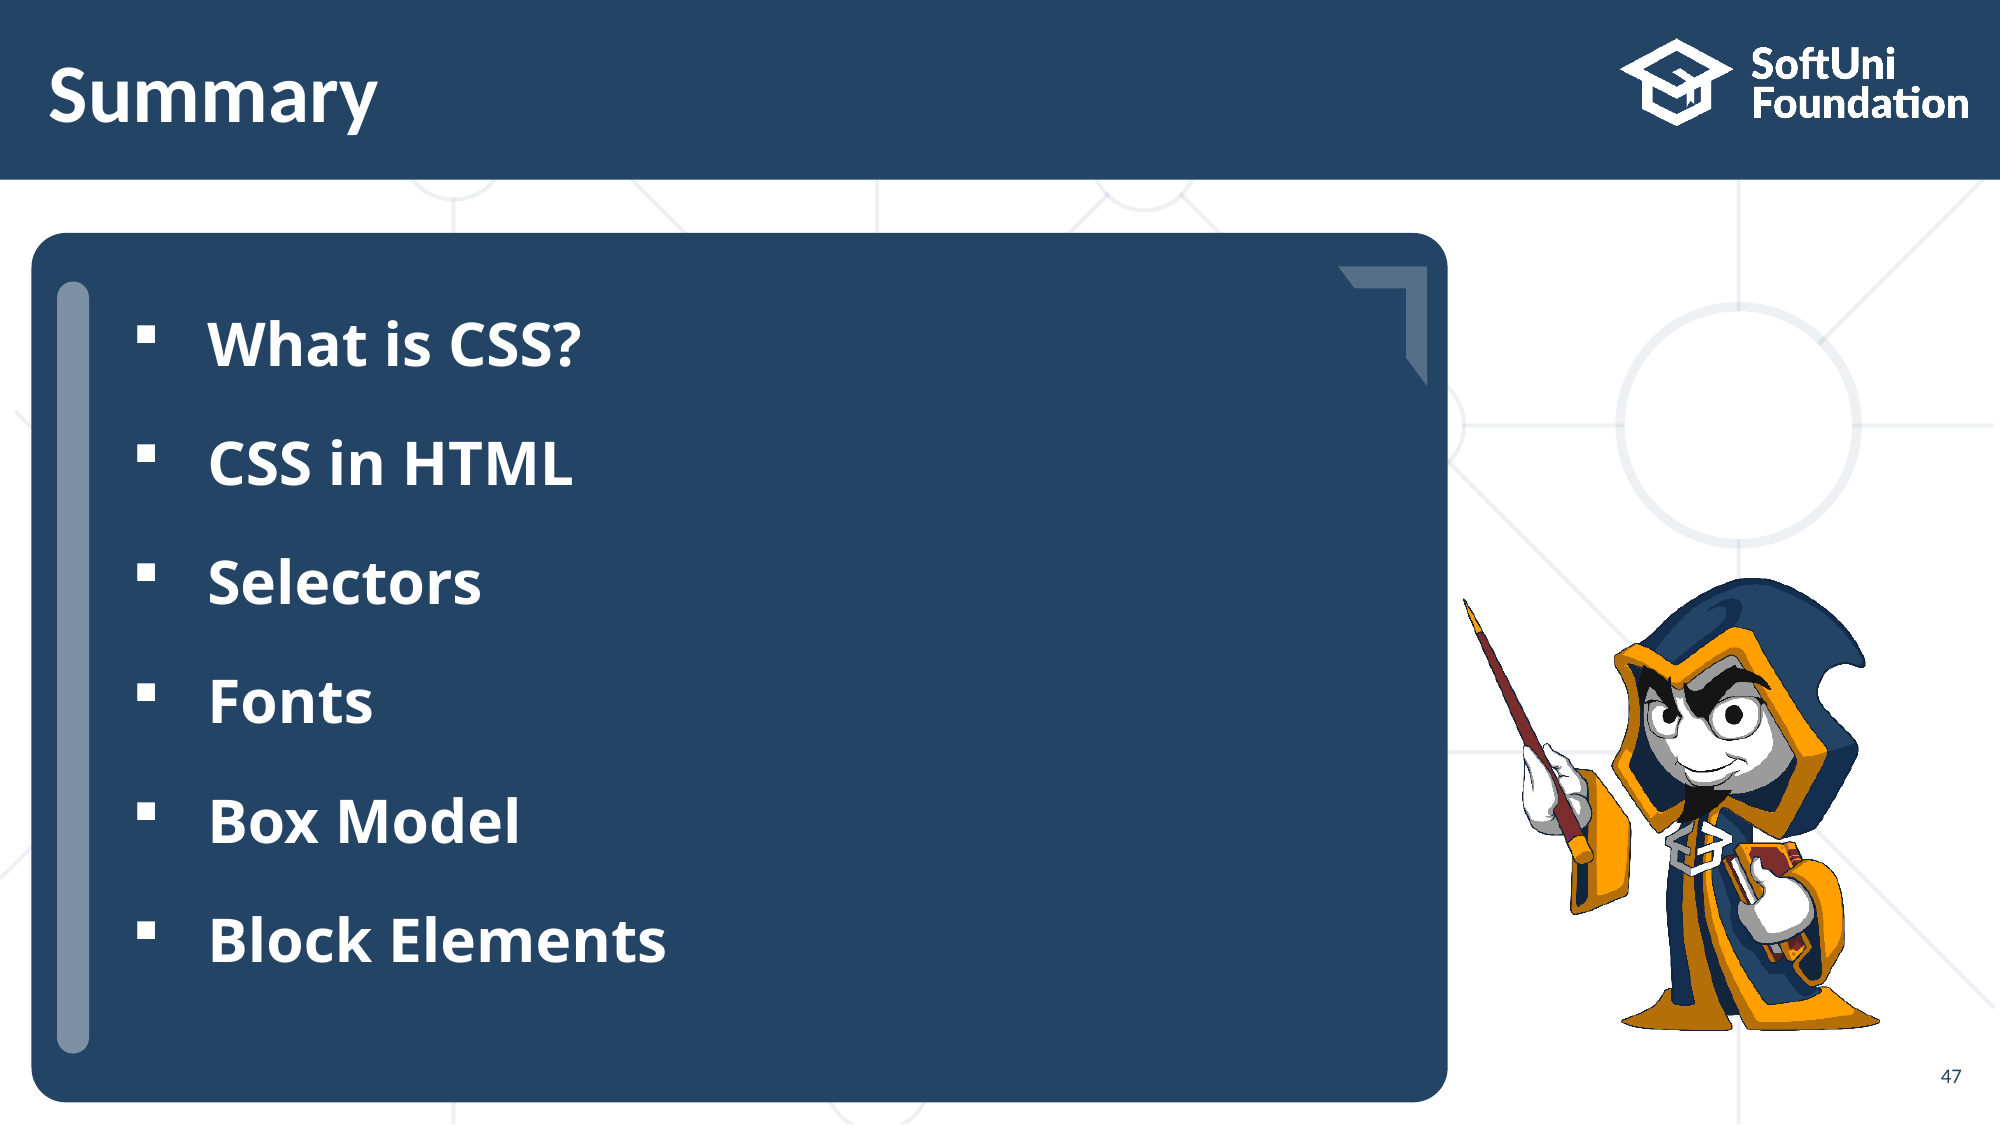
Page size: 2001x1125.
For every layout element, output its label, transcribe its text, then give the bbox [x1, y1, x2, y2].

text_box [31, 232, 1448, 1103]
slide_number 47 [1897, 1049, 1968, 1101]
picture [1447, 537, 1921, 1050]
title Summary [31, 16, 1591, 162]
picture [1619, 38, 1968, 126]
